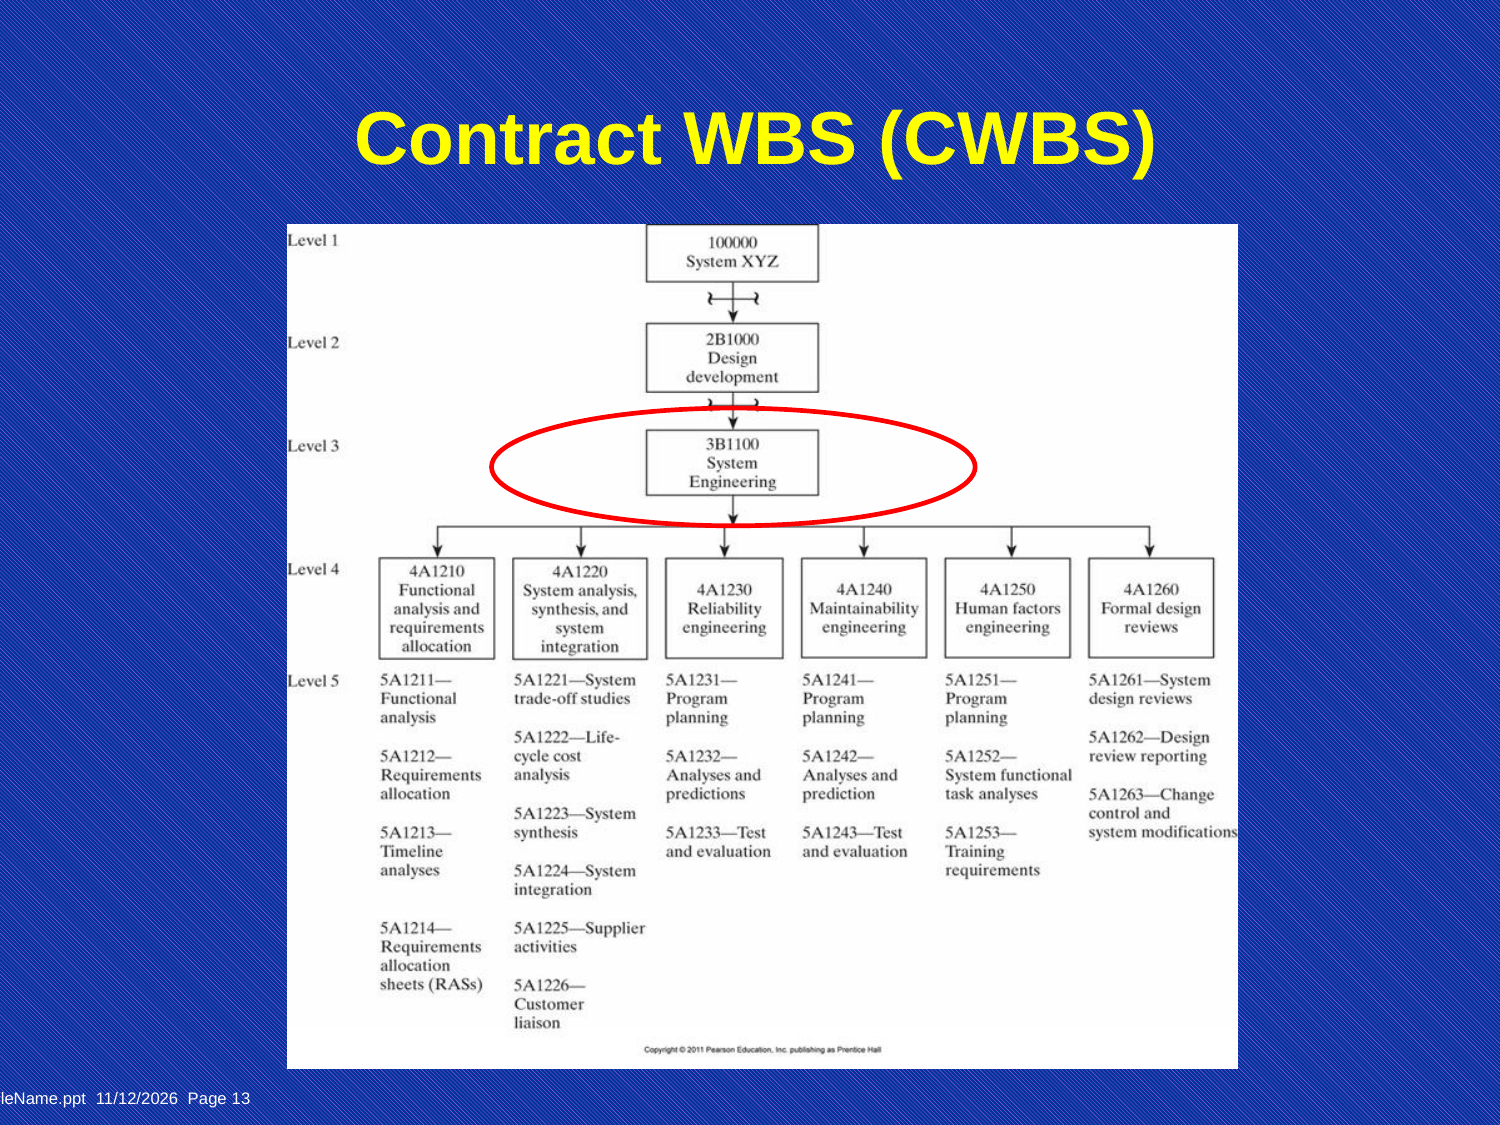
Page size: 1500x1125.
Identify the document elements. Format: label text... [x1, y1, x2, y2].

title Contract WBS (CWBS) [118, 50, 1394, 188]
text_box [287, 224, 1238, 1069]
